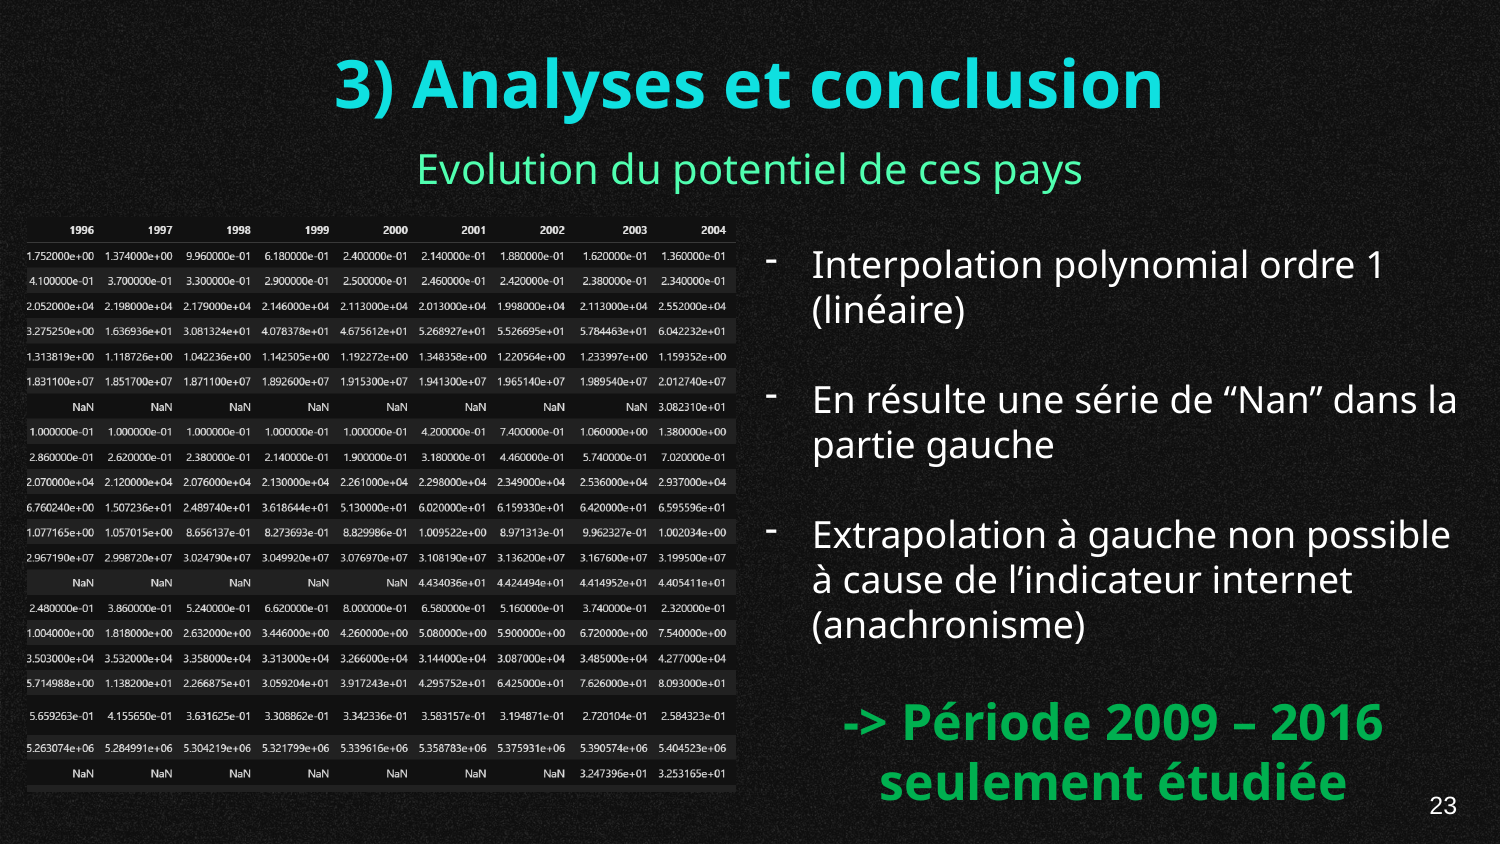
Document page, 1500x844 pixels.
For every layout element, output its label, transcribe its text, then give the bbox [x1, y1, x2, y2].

text_box 3) Analyses et conclusion [0, 16, 1500, 127]
text_box Evolution du potentiel de ces pays [0, 127, 1500, 207]
picture [27, 217, 736, 793]
subtitle Interpolation polynomial ordre 1 (linéaire) En résulte une série de “Nan” dans la partie gauche Extrapolation à gauche non possible à cause de l’indicateur internet (anachronisme) -> Période 2009 – 2016 seulement étudiée [750, 225, 1478, 806]
